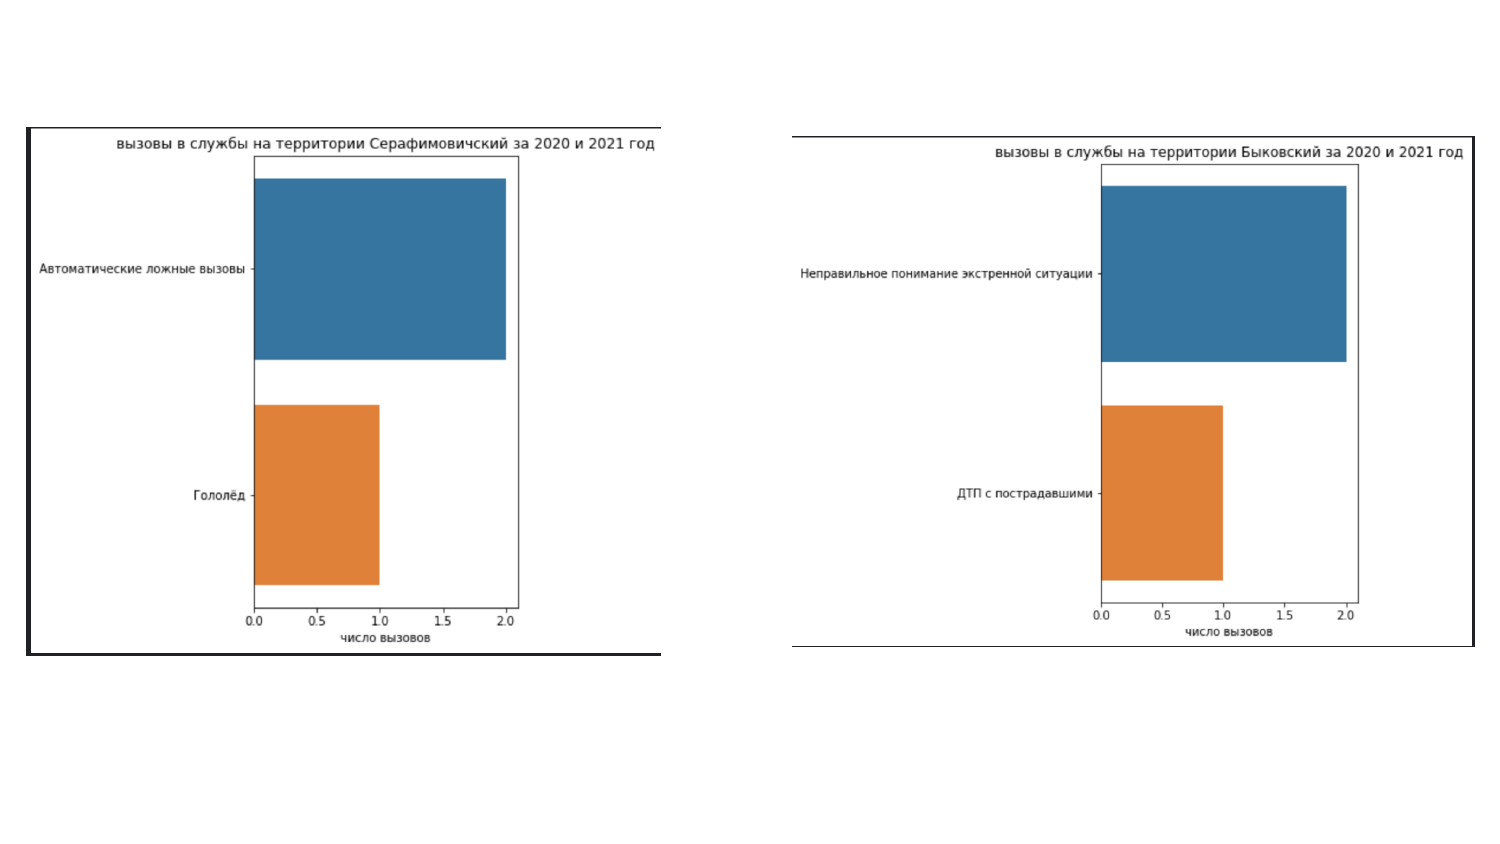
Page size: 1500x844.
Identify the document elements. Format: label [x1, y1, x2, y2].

picture [791, 135, 1475, 648]
picture [25, 127, 661, 656]
